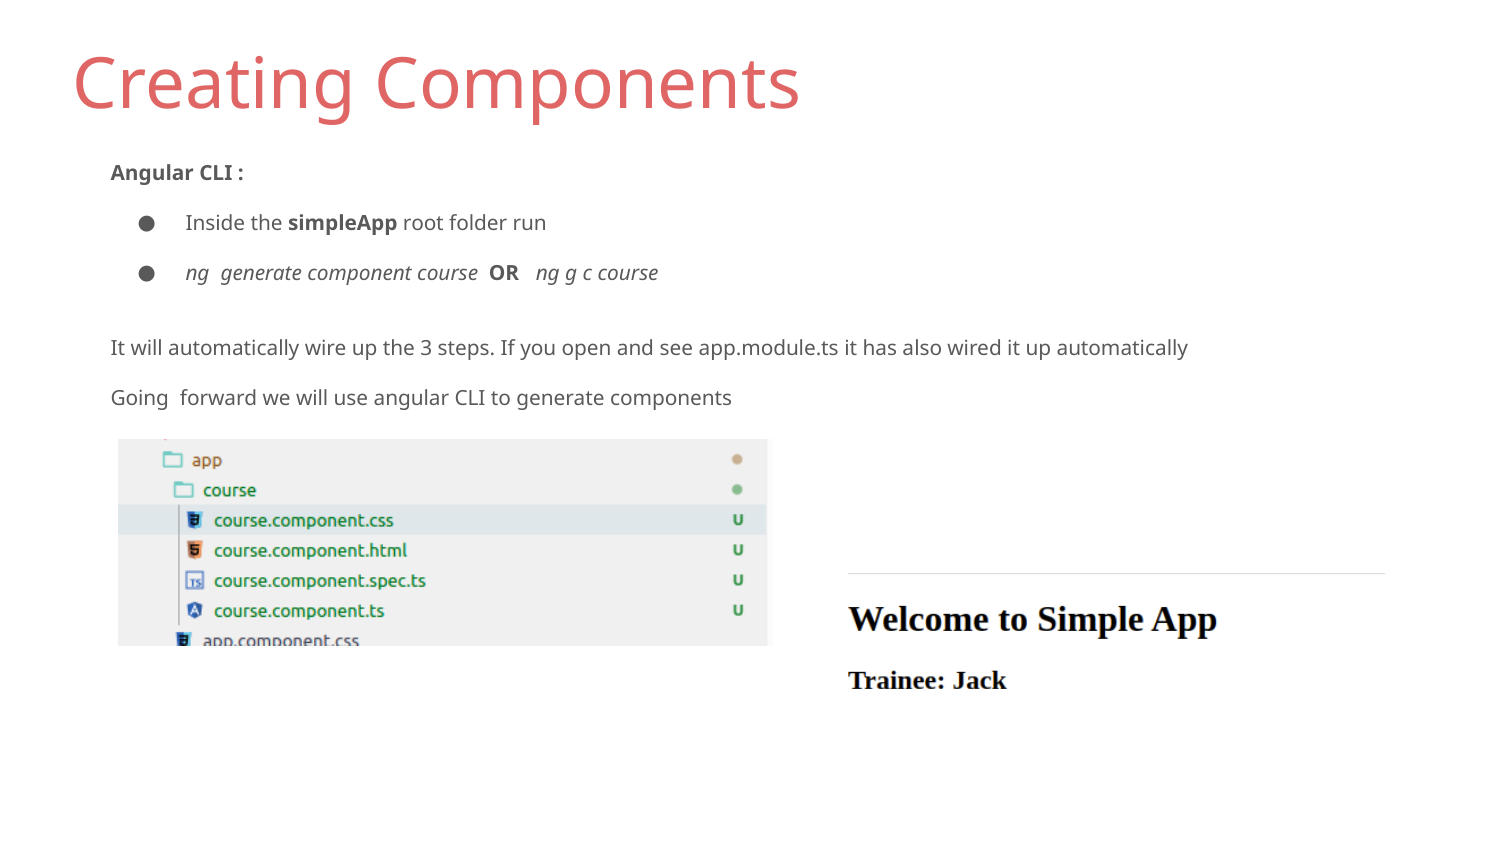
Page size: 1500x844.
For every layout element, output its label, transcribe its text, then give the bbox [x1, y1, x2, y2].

picture [118, 438, 773, 647]
title Creating Components [57, 23, 839, 138]
picture [848, 573, 1385, 805]
text_box Angular CLI : Inside the simpleApp root folder run ng generate component course OR ng g c course It will automatically wire up the 3 steps. If you open and see app.module.ts it has also wired it up automatically Going forward we will use angular CLI to generate components [95, 144, 1466, 777]
